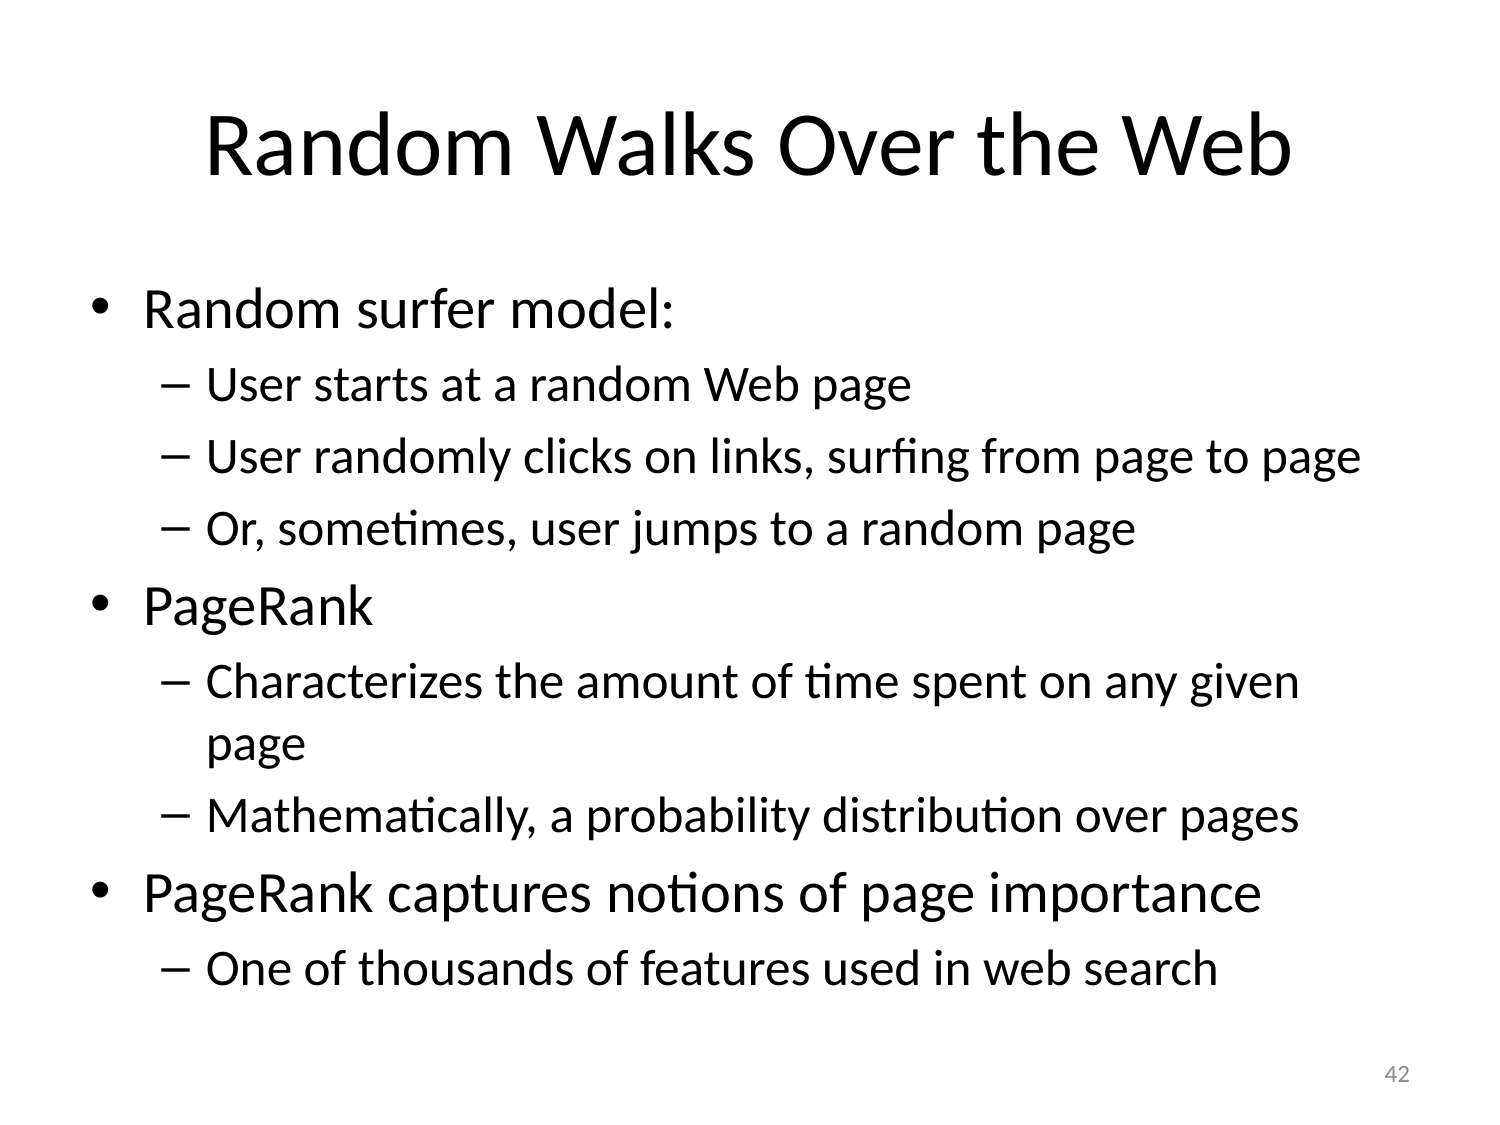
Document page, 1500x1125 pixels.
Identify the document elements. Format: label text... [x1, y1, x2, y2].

title Random Walks Over the Web [75, 45, 1425, 233]
list Random surfer model: User starts at a random Web page User randomly clicks on links, surfing from page to page Or, sometimes, user jumps to a random page PageRank Characterizes the amount of time spent on any given page Mathematically, a probability distribution over pages PageRank captures notions of page importance One of thousands of features used in web search [75, 262, 1425, 1005]
slide_number 42 [1074, 1042, 1425, 1103]
